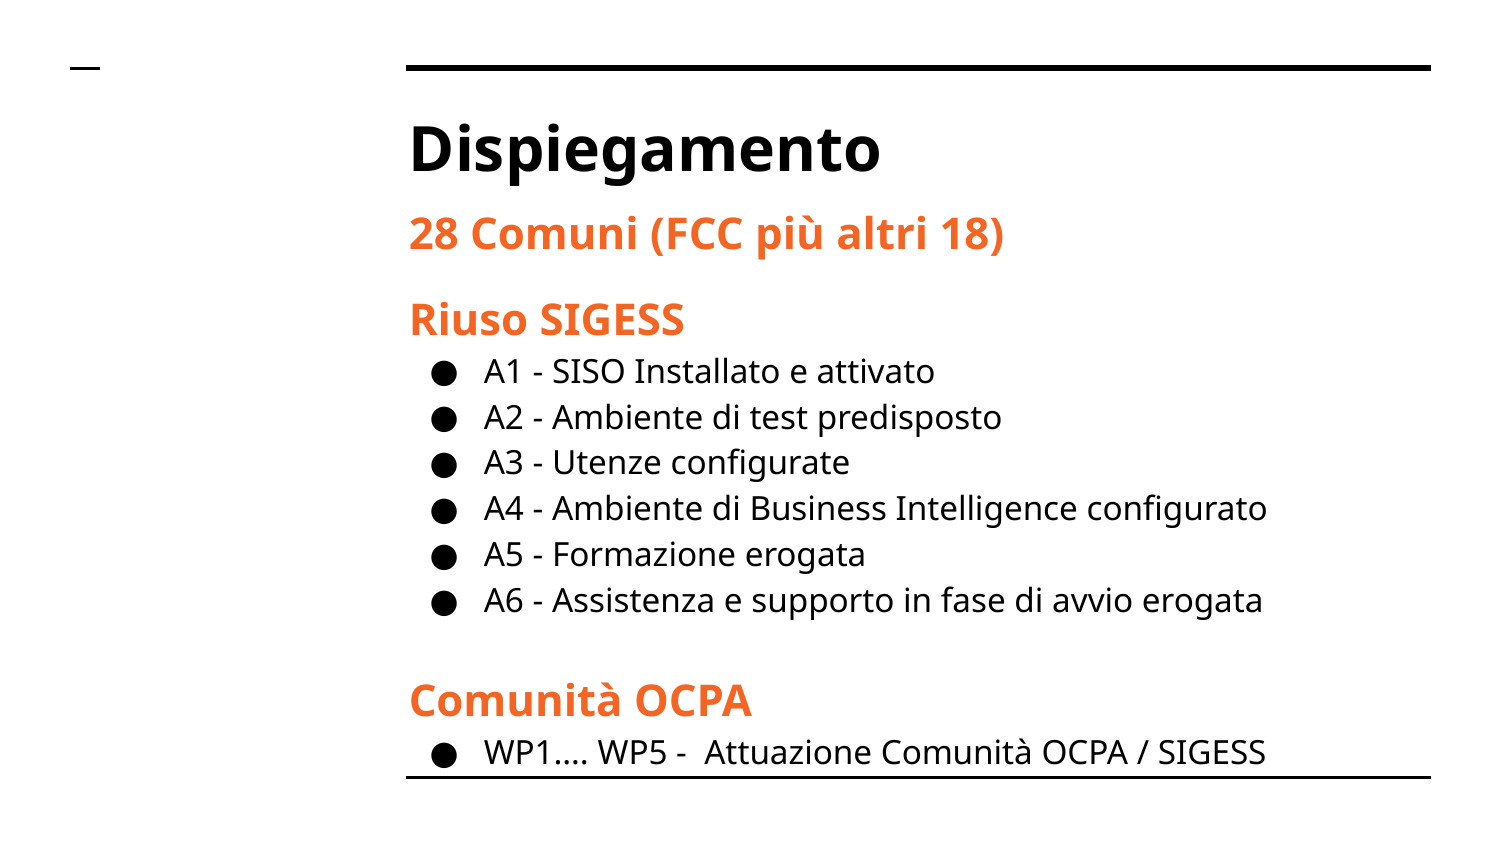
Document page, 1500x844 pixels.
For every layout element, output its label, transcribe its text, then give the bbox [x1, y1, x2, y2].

list 28 Comuni (FCC più altri 18) Riuso SIGESS A1 - SISO Installato e attivato A2 - Ambiente di test predisposto A3 - Utenze configurate A4 - Ambiente di Business Intelligence configurato A5 - Formazione erogata A6 - Assistenza e supporto in fase di avvio erogata Comunità OCPA WP1…. WP5 - Attuazione Comunità OCPA / SIGESS [393, 183, 1431, 753]
title Dispiegamento [393, 94, 1431, 183]
